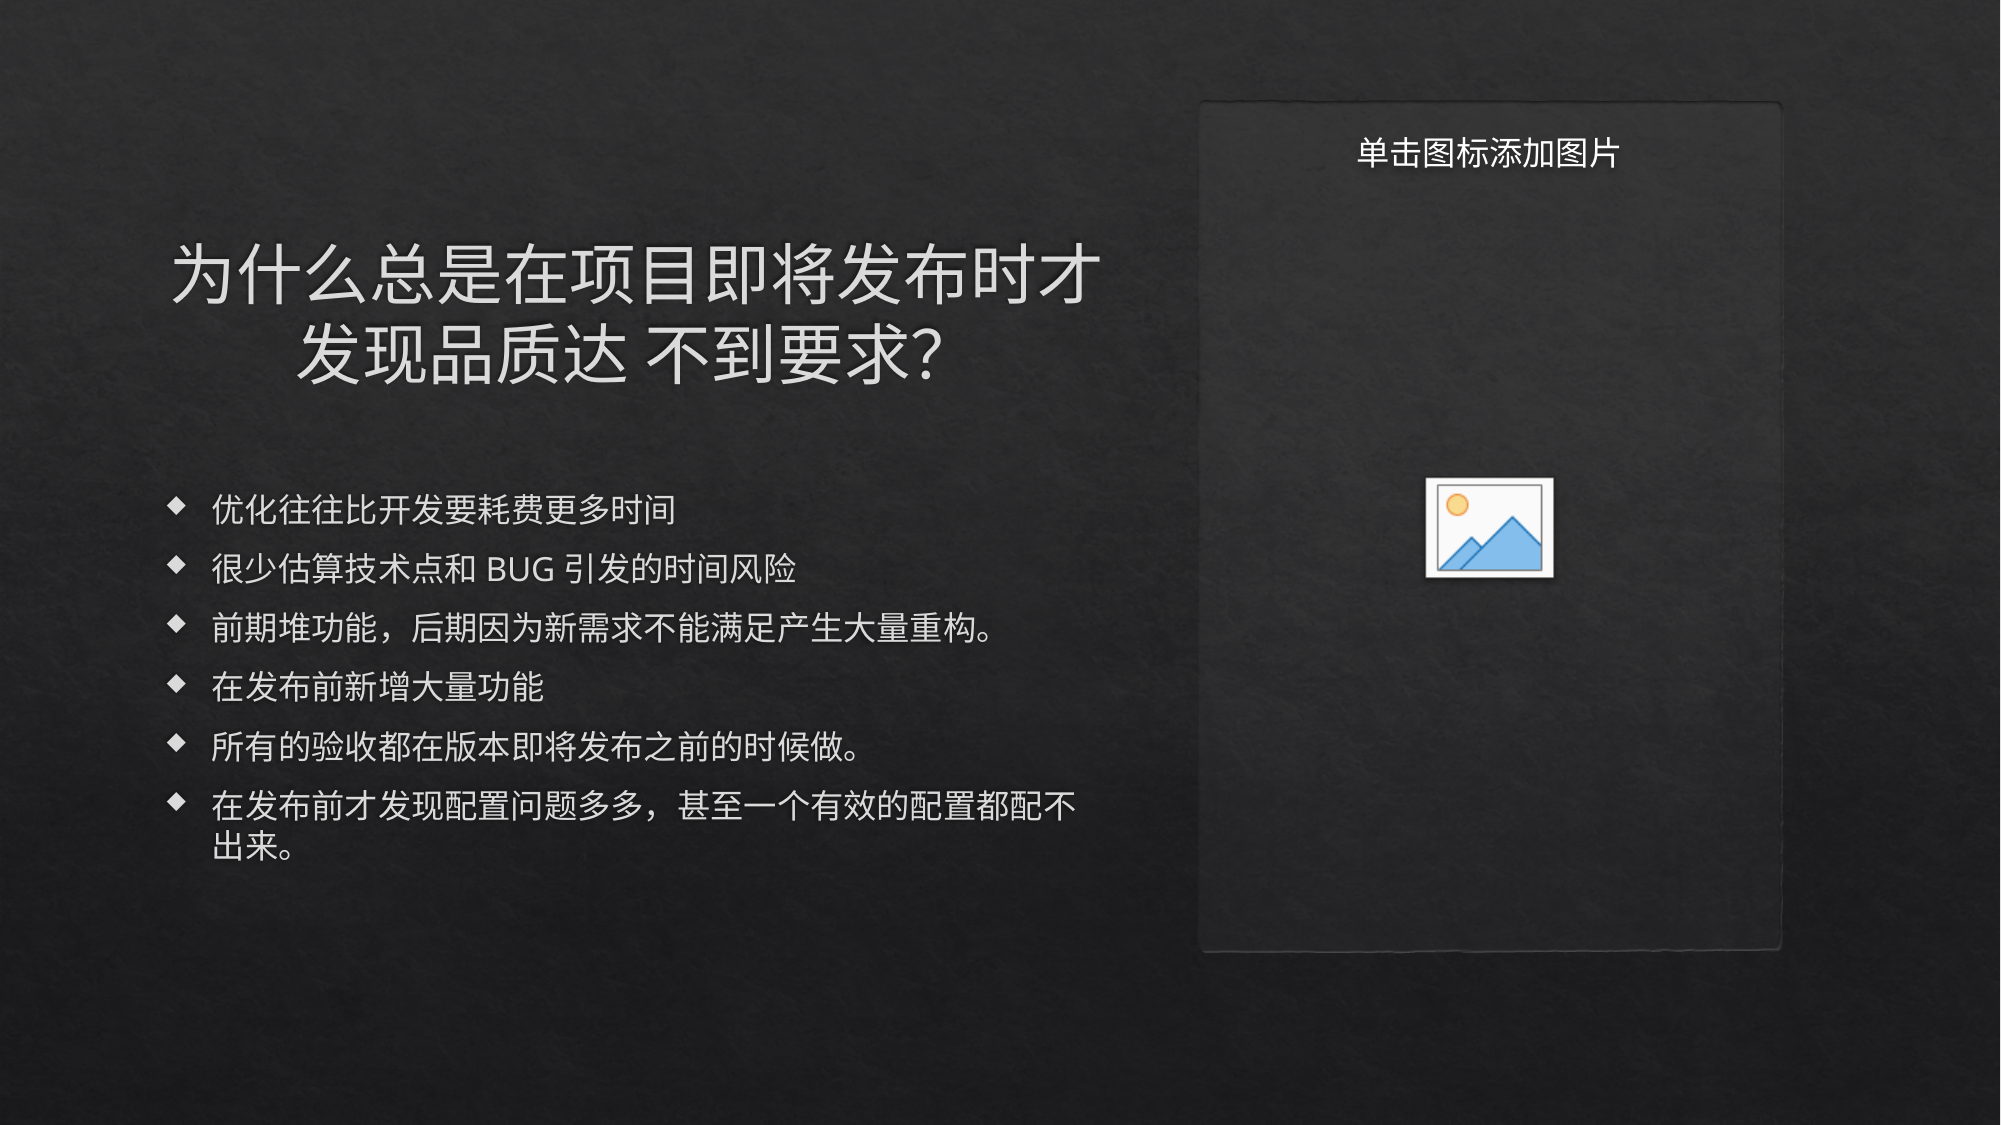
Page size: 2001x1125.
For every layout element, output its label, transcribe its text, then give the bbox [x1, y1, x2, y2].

list 优化往往比开发要耗费更多时间 很少估算技术点和BUG引发的时间风险 前期堆功能，后期因为新需求不能满足产生大量重构。 在发布前新增大量功能 所有的验收都在版本即将发布之前的时候做。 在发布前才发现配置问题多多，甚至一个有效的配置都配不出来。 [149, 400, 1124, 954]
title 为什么总是在项目即将发布时才发现品质达 不到要求？ [149, 100, 1124, 397]
picture [1196, 99, 1785, 954]
